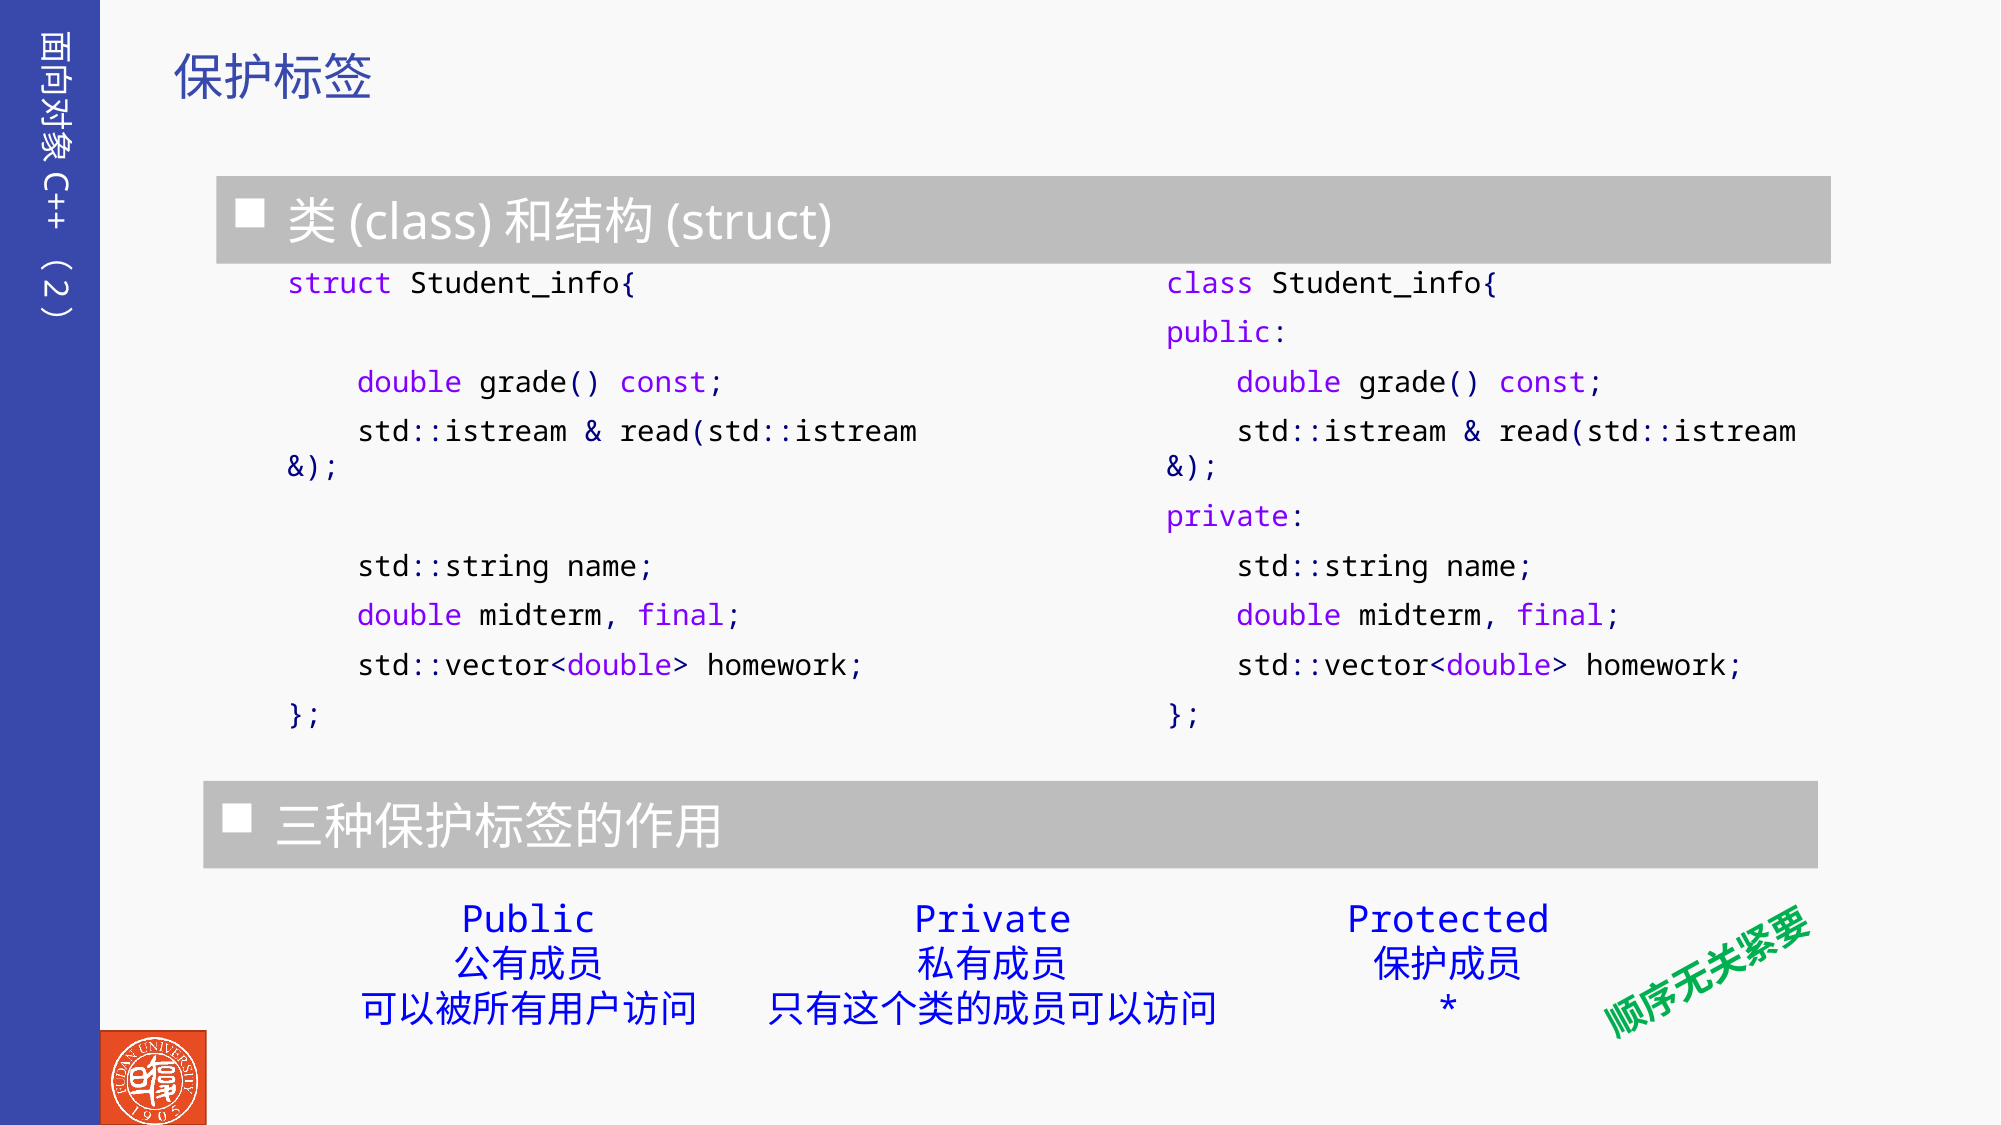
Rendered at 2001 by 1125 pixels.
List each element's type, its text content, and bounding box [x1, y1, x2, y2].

text_box Private 私有成员 只有这个类的成员可以访问 [753, 887, 1233, 1038]
text_box 顺序无关紧要 [1581, 883, 1834, 1060]
text_box Public 公有成员 可以被所有用户访问 [345, 887, 713, 1038]
text_box 保护标签 [158, 37, 389, 113]
picture [111, 1037, 198, 1125]
text_box 面向对象C++（2） [14, 15, 86, 316]
text_box 三种保护标签的作用 [201, 779, 1819, 870]
text_box struct Student_info{ double grade() const; std::istream & read(std::istream &); std::string name; double midterm, final; std::vector<double> homework; }; [272, 256, 970, 738]
text_box 类(class)和结构(struct) [214, 175, 1832, 265]
text_box Protected 保护成员 * [1332, 887, 1565, 1038]
text_box class Student_info{ public: double grade() const; std::istream & read(std::istream &); private: std::string name; double midterm, final; std::vector<double> homework; }; [1151, 256, 1822, 738]
text_box [0, 0, 101, 1125]
